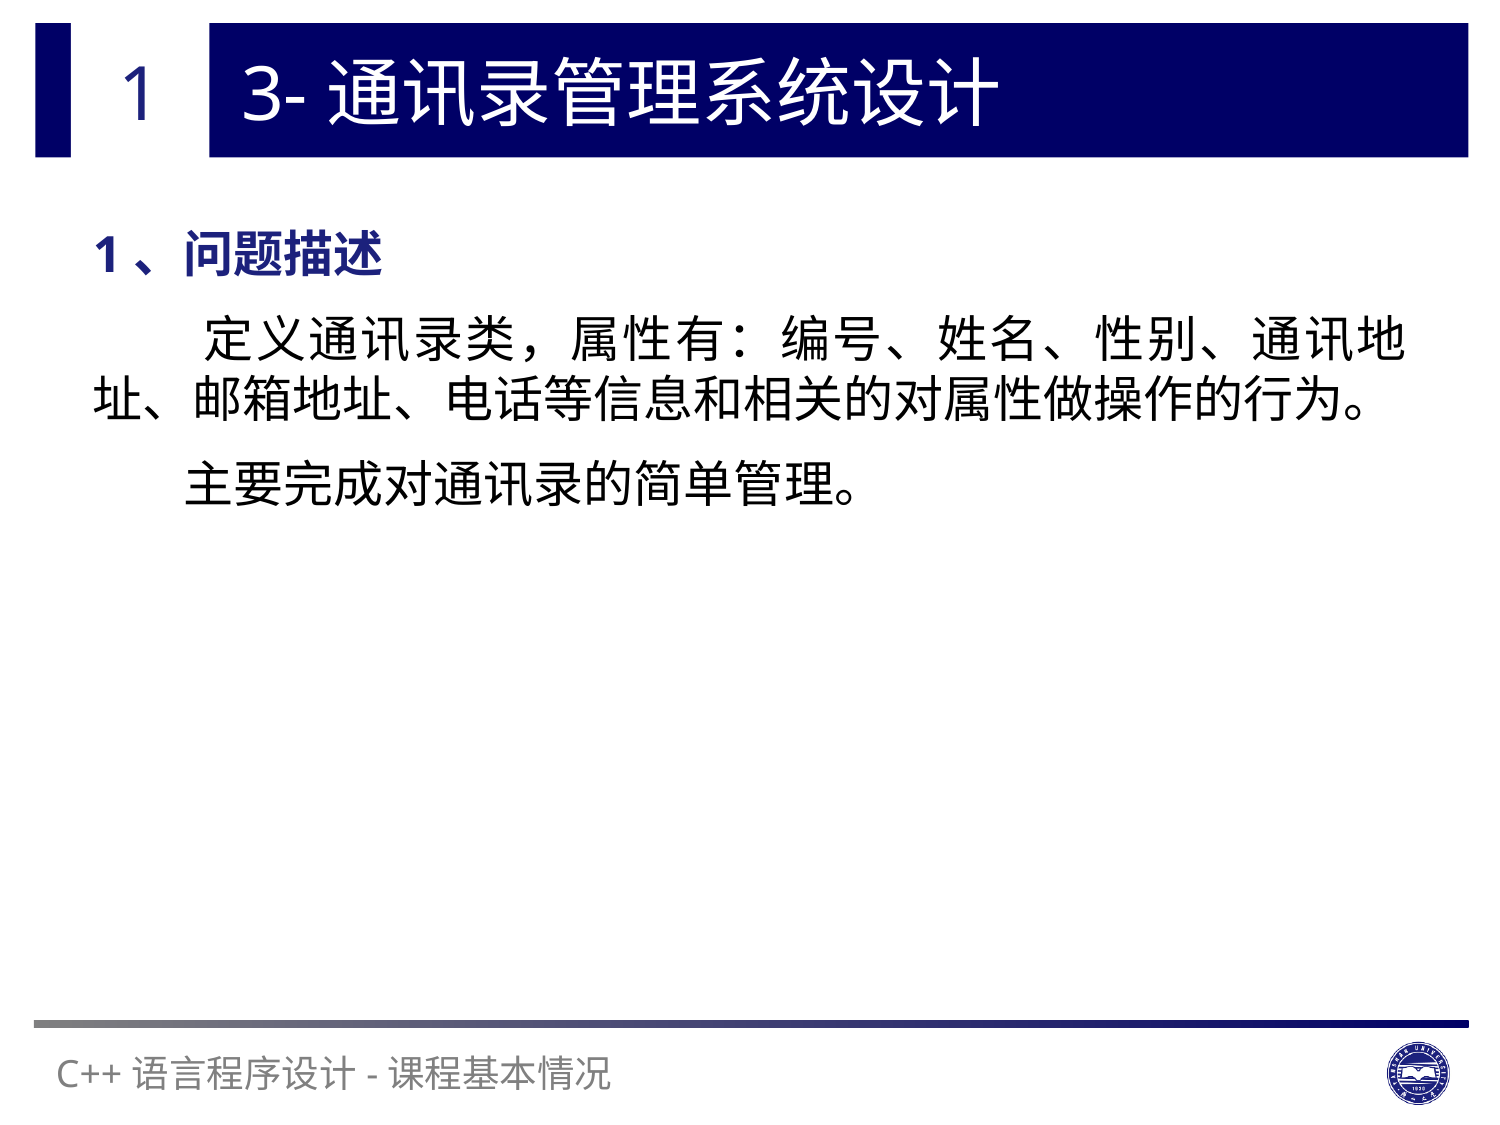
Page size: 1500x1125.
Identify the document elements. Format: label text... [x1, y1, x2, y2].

picture [1375, 1039, 1461, 1110]
text_box 1、问题描述 定义通讯录类，属性有：编号、姓名、性别、通讯地址、邮箱地址、电话等信息和相关的对属性做操作的行为。 主要完成对通讯录的简单管理。 [78, 215, 1422, 521]
text_box -课程基本情况 [351, 1039, 935, 1106]
text_box 1 [69, 14, 212, 166]
title 3-通讯录管理系统设计 [226, 34, 1444, 146]
